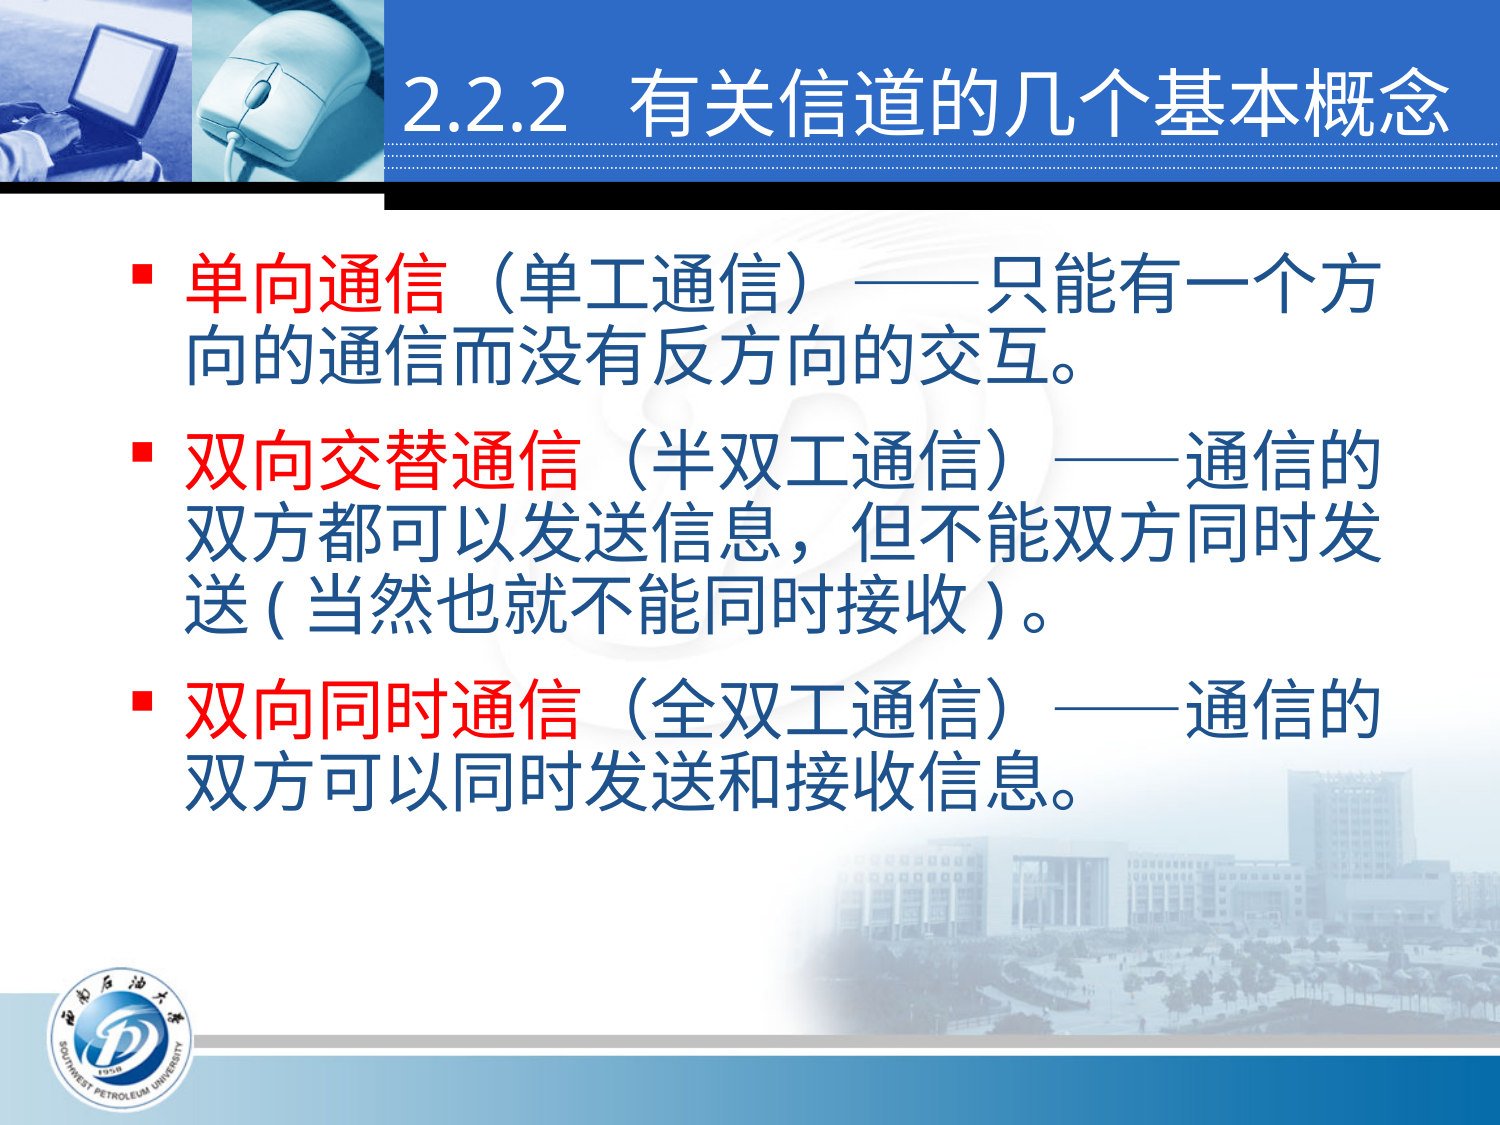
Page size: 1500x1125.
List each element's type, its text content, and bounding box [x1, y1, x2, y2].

list 单向通信（单工通信）——只能有一个方向的通信而没有反方向的交互。 双向交替通信（半双工通信）——通信的双方都可以发送信息，但不能双方同时发送(当然也就不能同时接收)。 双向同时通信（全双工通信）——通信的双方可以同时发送和接收信息。 [112, 243, 1447, 954]
picture [0, 194, 1500, 1125]
picture [0, 0, 385, 181]
title 2.2.2 有关信道的几个基本概念 [147, 35, 1468, 161]
